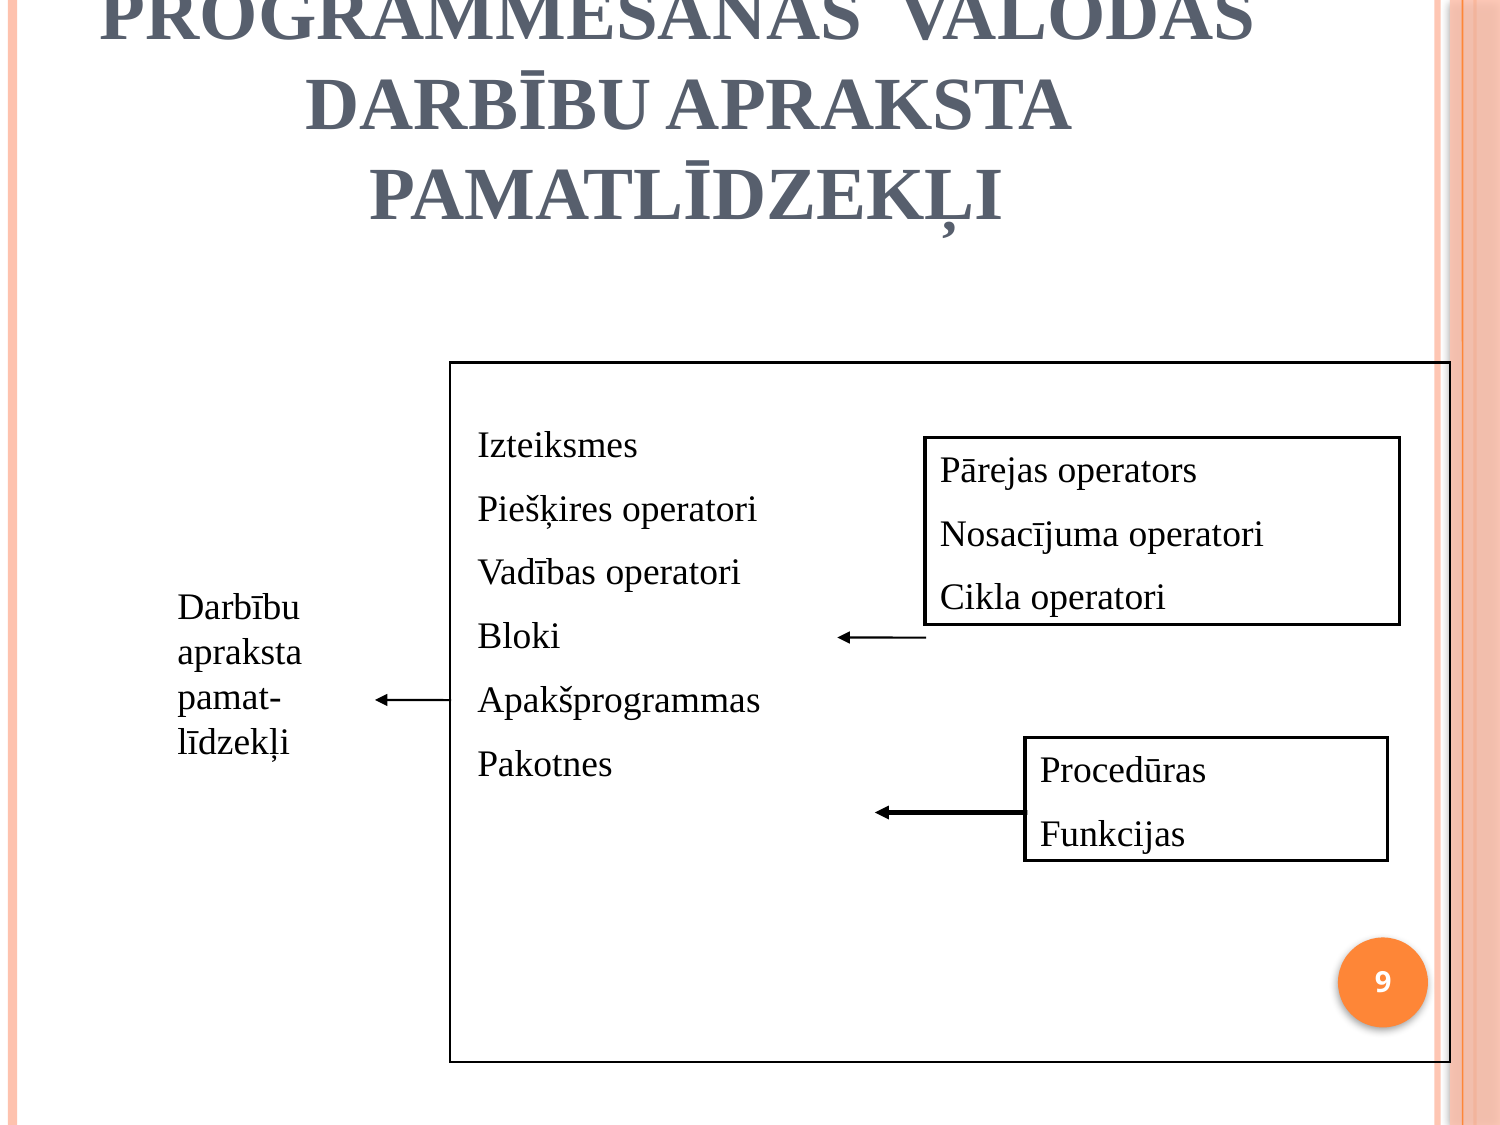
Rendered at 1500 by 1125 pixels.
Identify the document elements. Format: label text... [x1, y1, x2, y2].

text_box [450, 362, 1450, 1063]
text_box [375, 693, 451, 707]
title Programmēšanas valodas Darbību apraksta pamatlīdzekļi [75, 0, 1300, 242]
text_box Darbību apraksta pamat-līdzekļi [162, 574, 388, 770]
